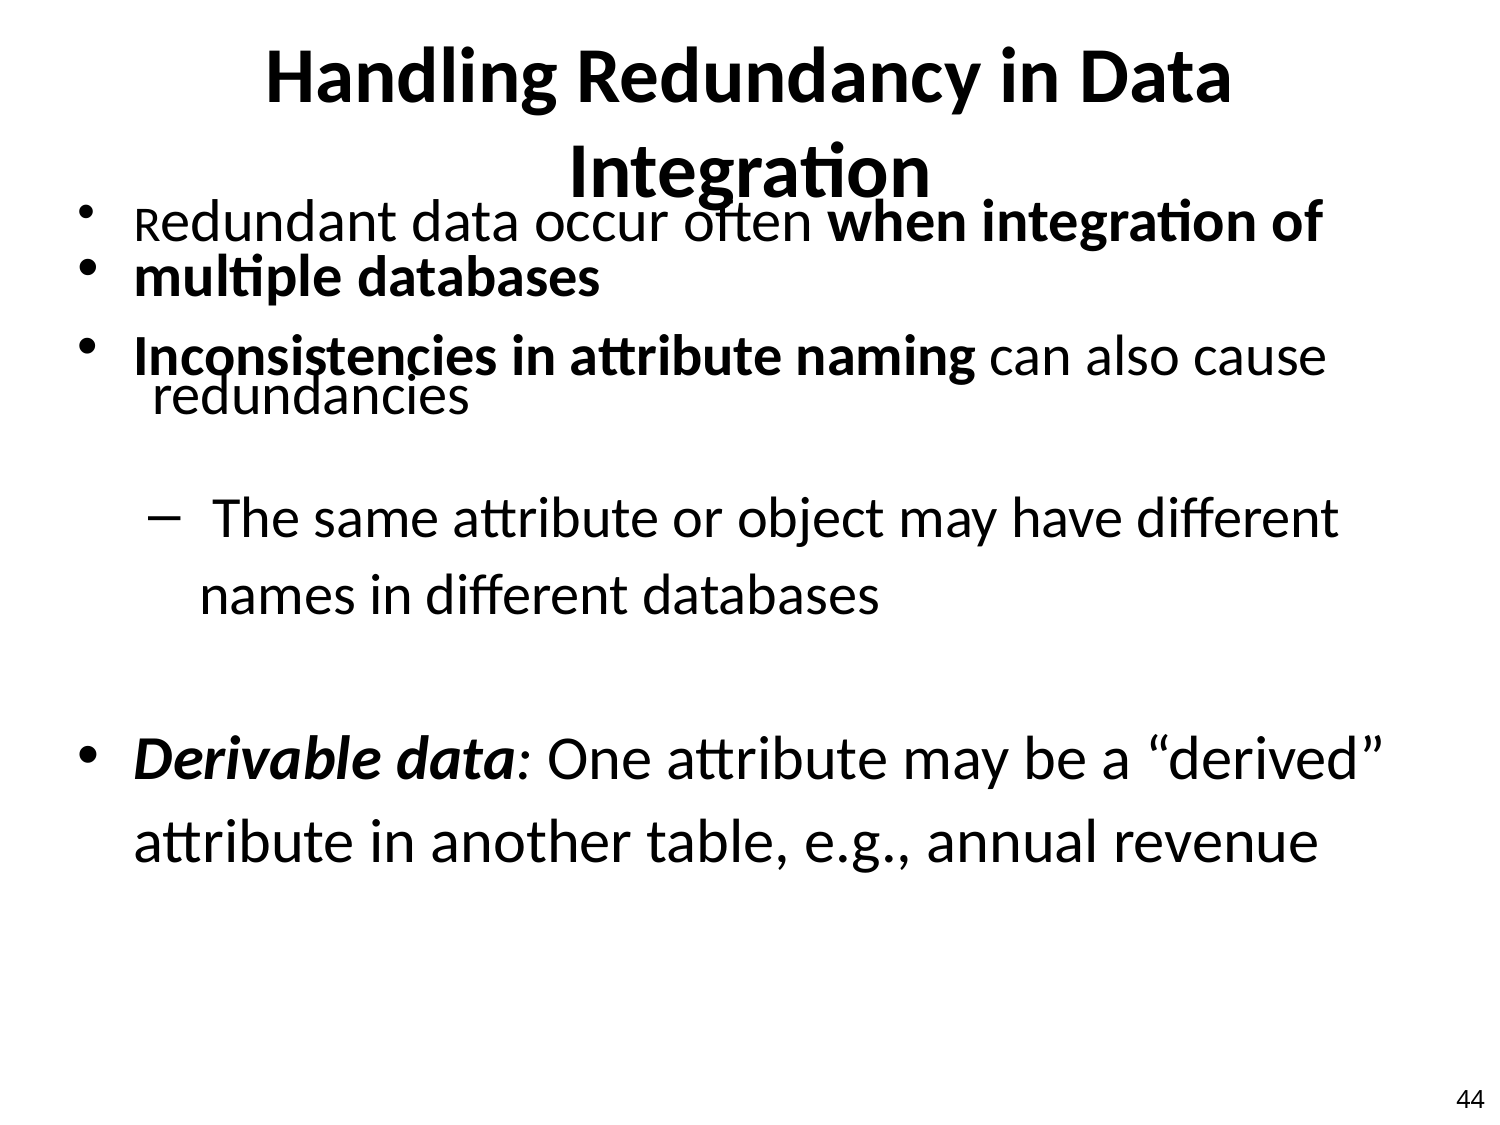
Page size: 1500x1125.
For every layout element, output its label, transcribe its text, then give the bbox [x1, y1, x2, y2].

text_box Handling Redundancy in Data Integration [62, 24, 1438, 213]
text_box Redundant data occur often when integration of multiple databases Inconsistencies in attribute naming can also cause redundancies The same attribute or object may have different names in different databases Derivable data: One attribute may be a “derived” attribute in another table, e.g., annual revenue [62, 212, 1425, 1063]
text_box ‹#› [1187, 1079, 1500, 1125]
